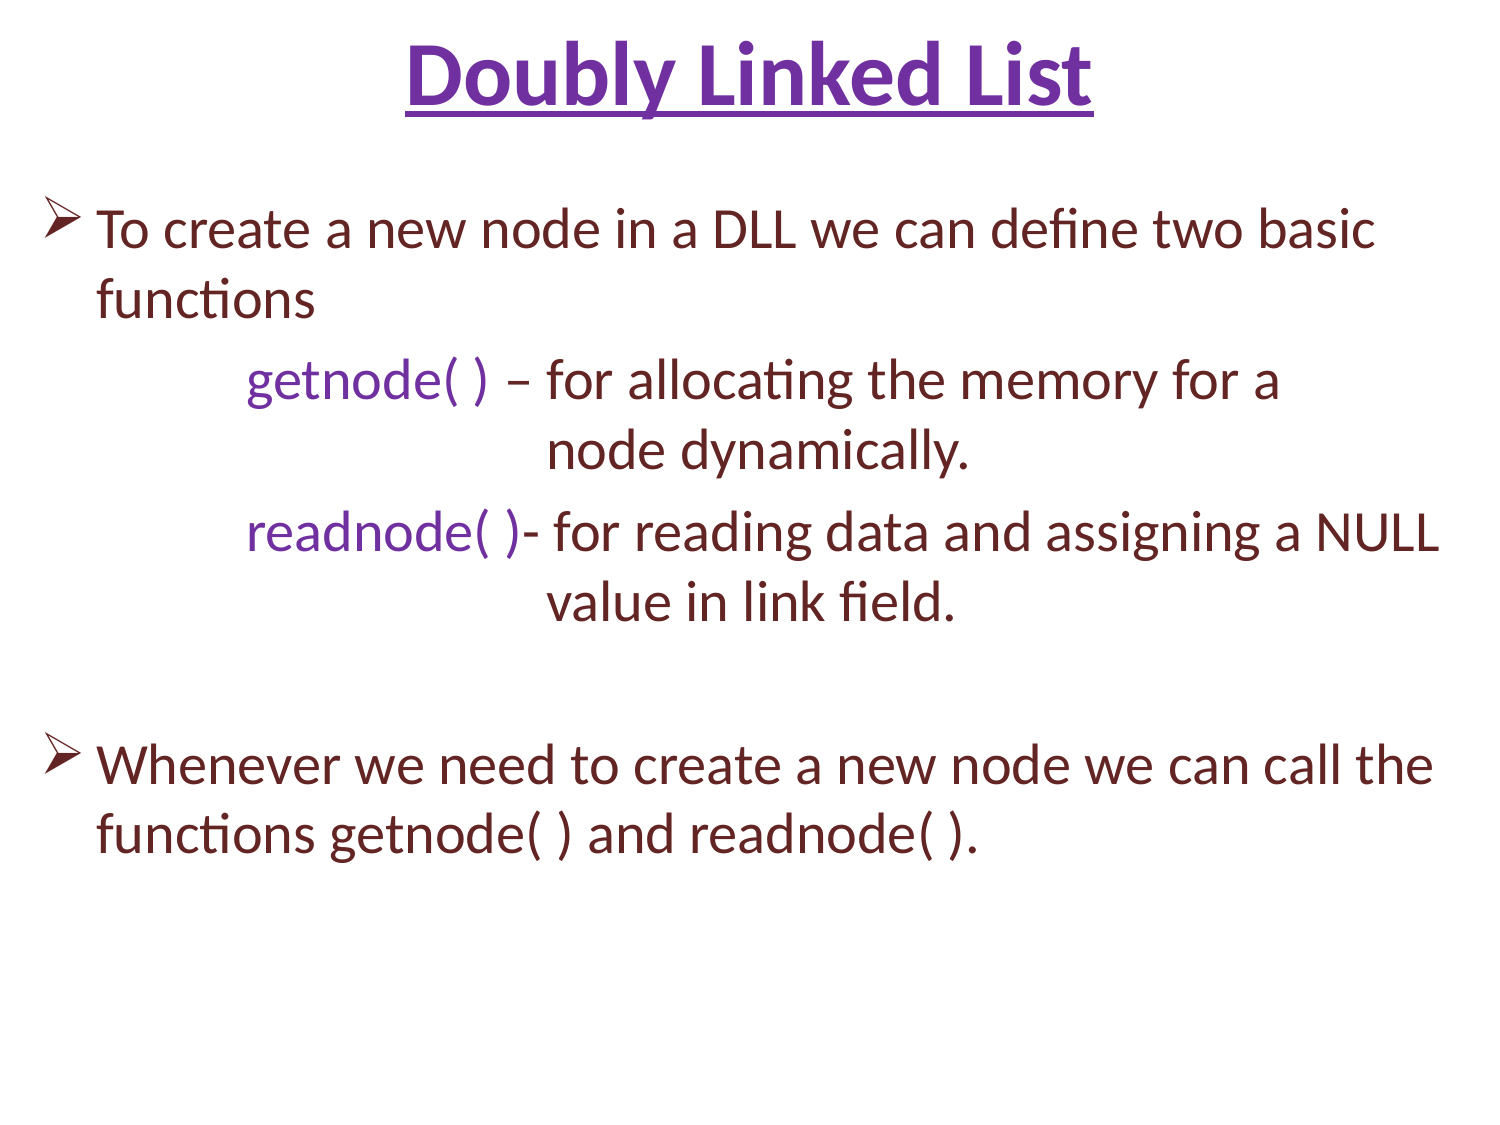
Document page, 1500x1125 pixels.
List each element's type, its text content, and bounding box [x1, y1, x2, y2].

title Doubly Linked List [75, 0, 1425, 163]
list To create a new node in a DLL we can define two basic functions getnode( ) – for allocating the memory for a node dynamically. readnode( )- for reading data and assigning a NULL value in link field. Whenever we need to create a new node we can call the functions getnode( ) and readnode( ). [24, 182, 1475, 1088]
